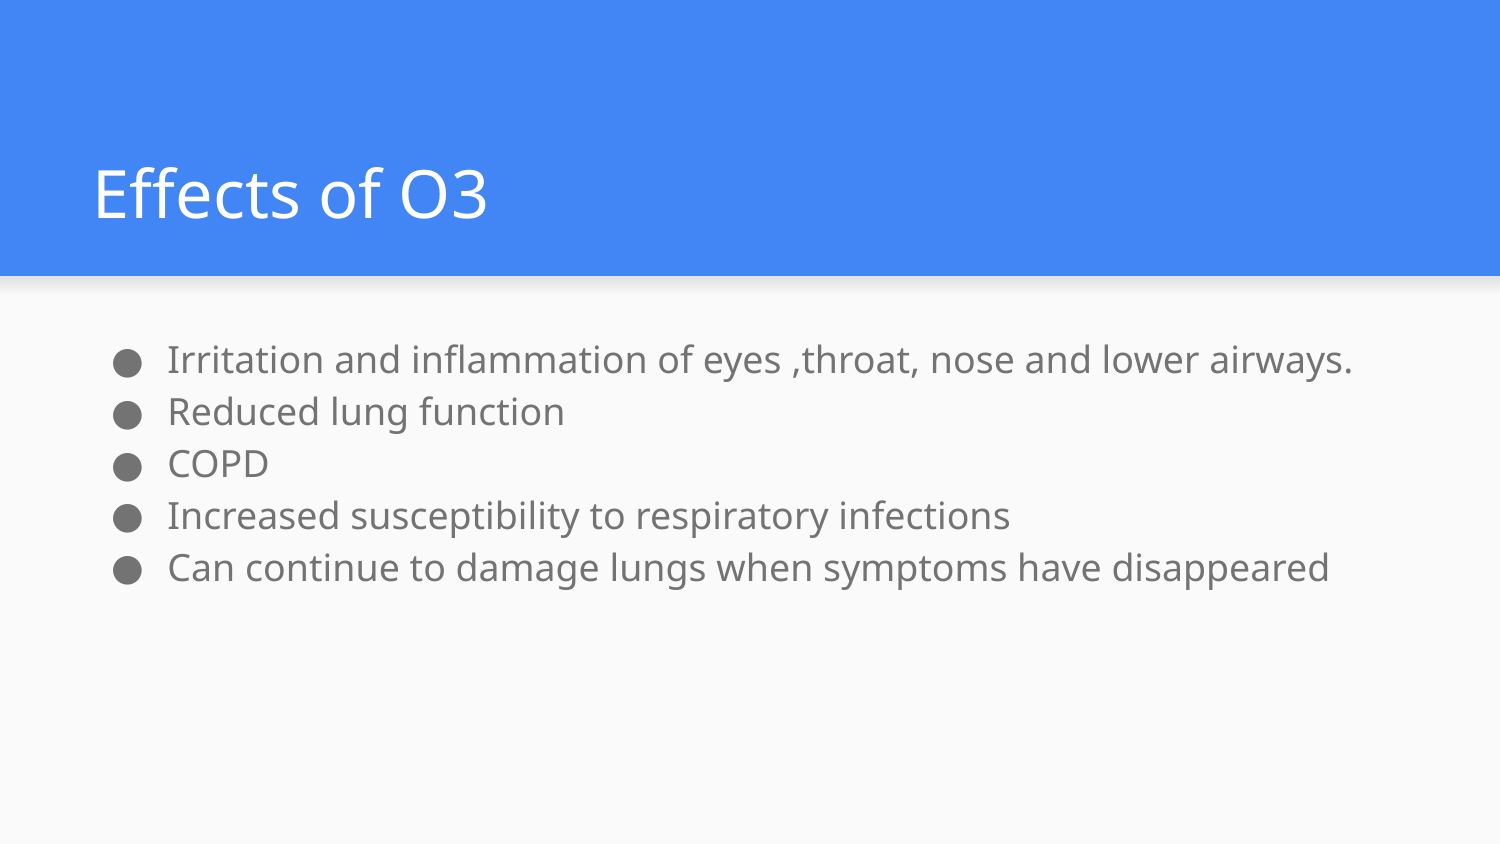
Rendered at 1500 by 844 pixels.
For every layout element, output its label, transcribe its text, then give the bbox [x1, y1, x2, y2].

title Effects of O3 [77, 121, 1427, 248]
list Irritation and inflammation of eyes ,throat, nose and lower airways. Reduced lung function COPD Increased susceptibility to respiratory infections Can continue to damage lungs when symptoms have disappeared [77, 314, 1427, 760]
